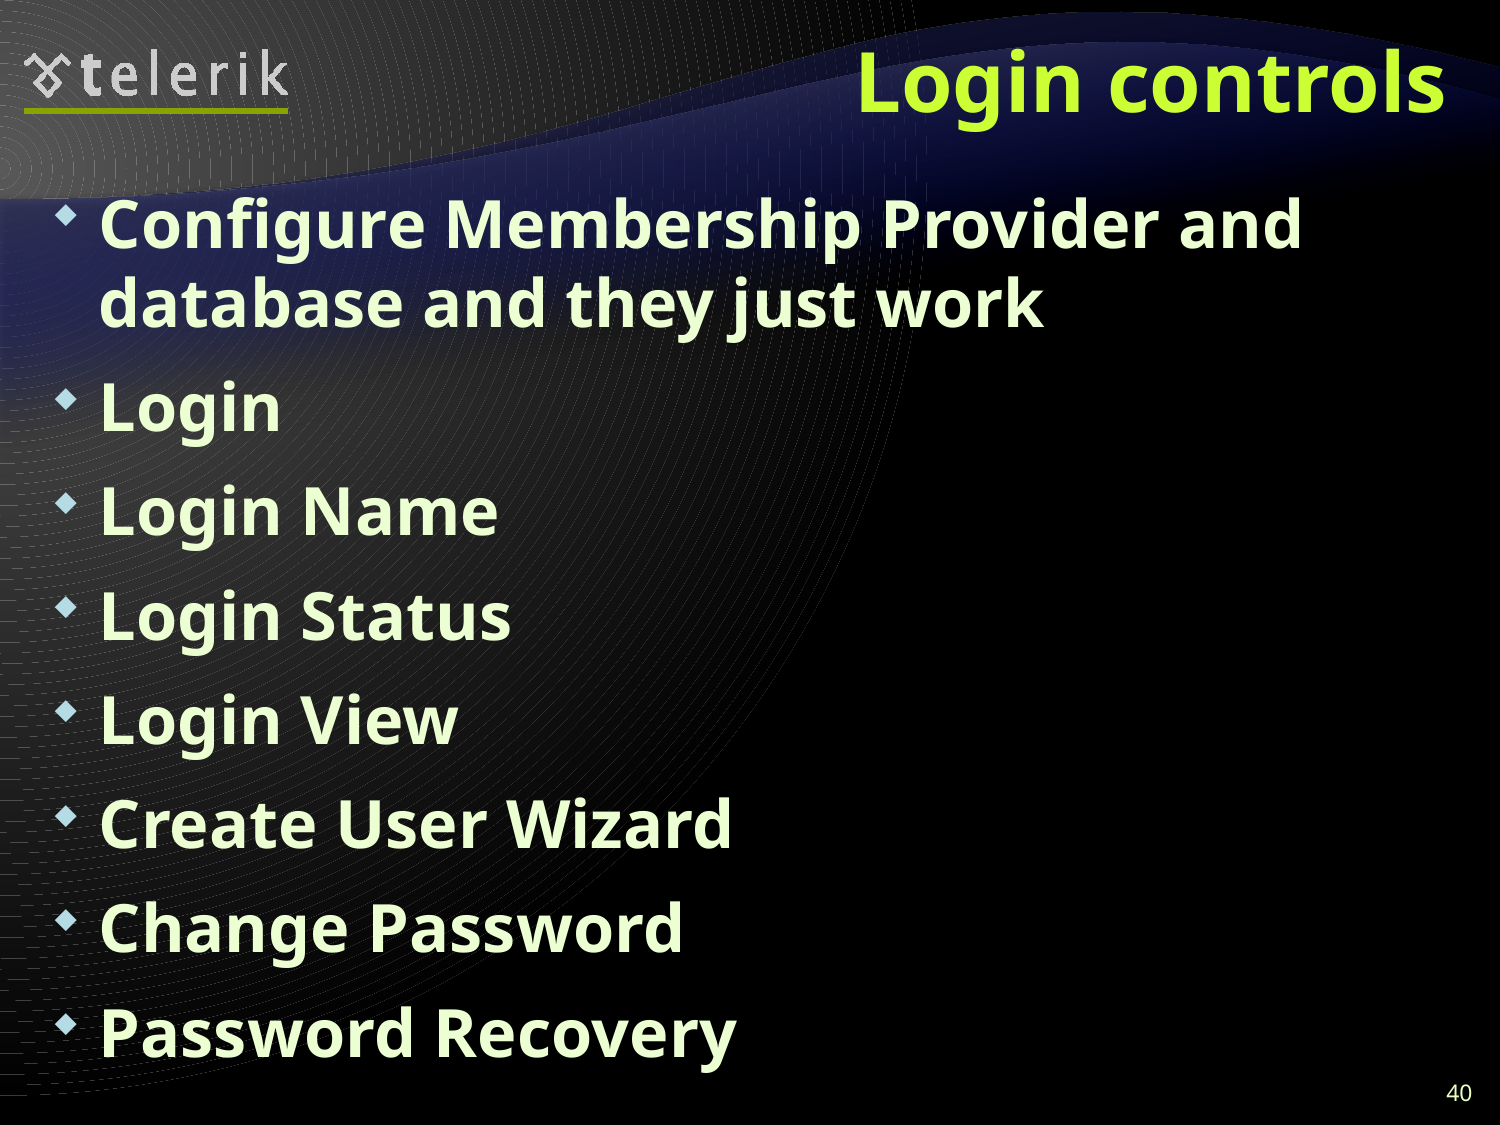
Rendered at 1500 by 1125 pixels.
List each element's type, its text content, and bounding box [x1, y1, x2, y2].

title Login controls [300, 12, 1463, 163]
slide_number 40 [1412, 1074, 1488, 1113]
list Configure Membership Provider and database and they just work Login Login Name Login Status Login View Create User Wizard Change Password Password Recovery [37, 174, 1463, 1100]
picture [24, 49, 288, 114]
